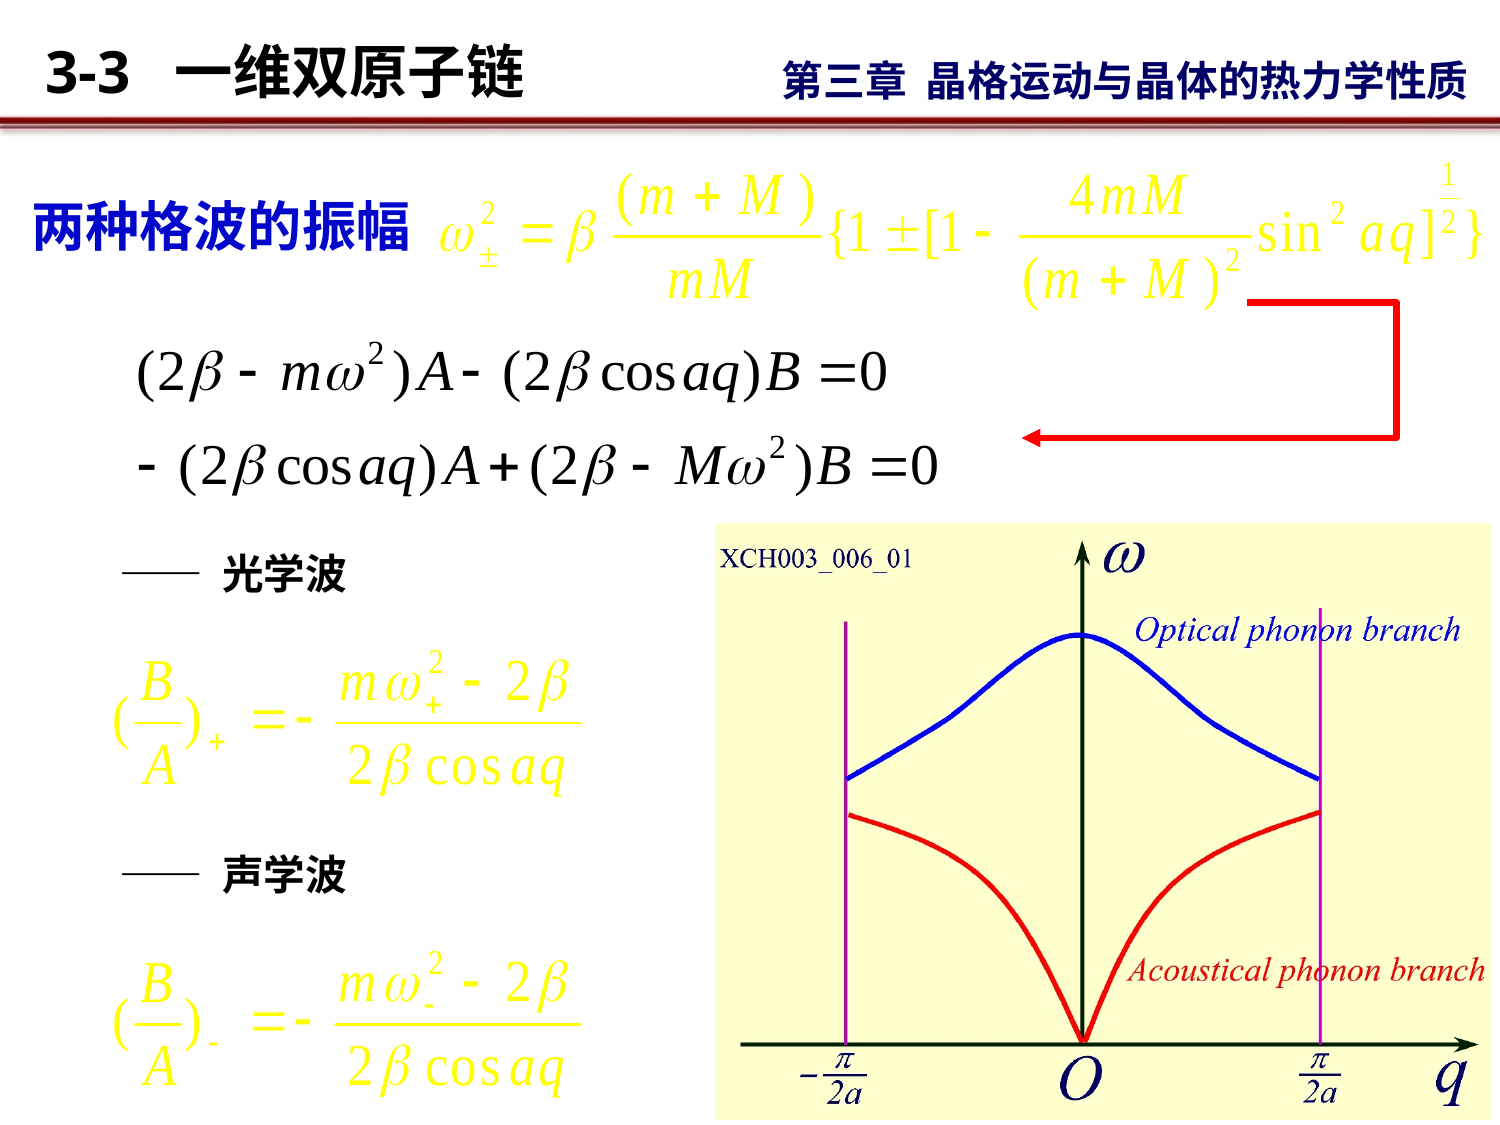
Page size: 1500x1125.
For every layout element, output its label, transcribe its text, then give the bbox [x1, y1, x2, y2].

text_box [128, 325, 951, 510]
text_box —— 声学波 [104, 831, 442, 907]
text_box —— 光学波 [104, 530, 442, 606]
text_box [104, 934, 589, 1106]
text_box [430, 146, 1496, 319]
text_box 两种格波的振幅 [16, 184, 425, 265]
text_box [1021, 327, 1397, 445]
picture [0, 0, 1500, 1125]
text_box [104, 633, 589, 805]
